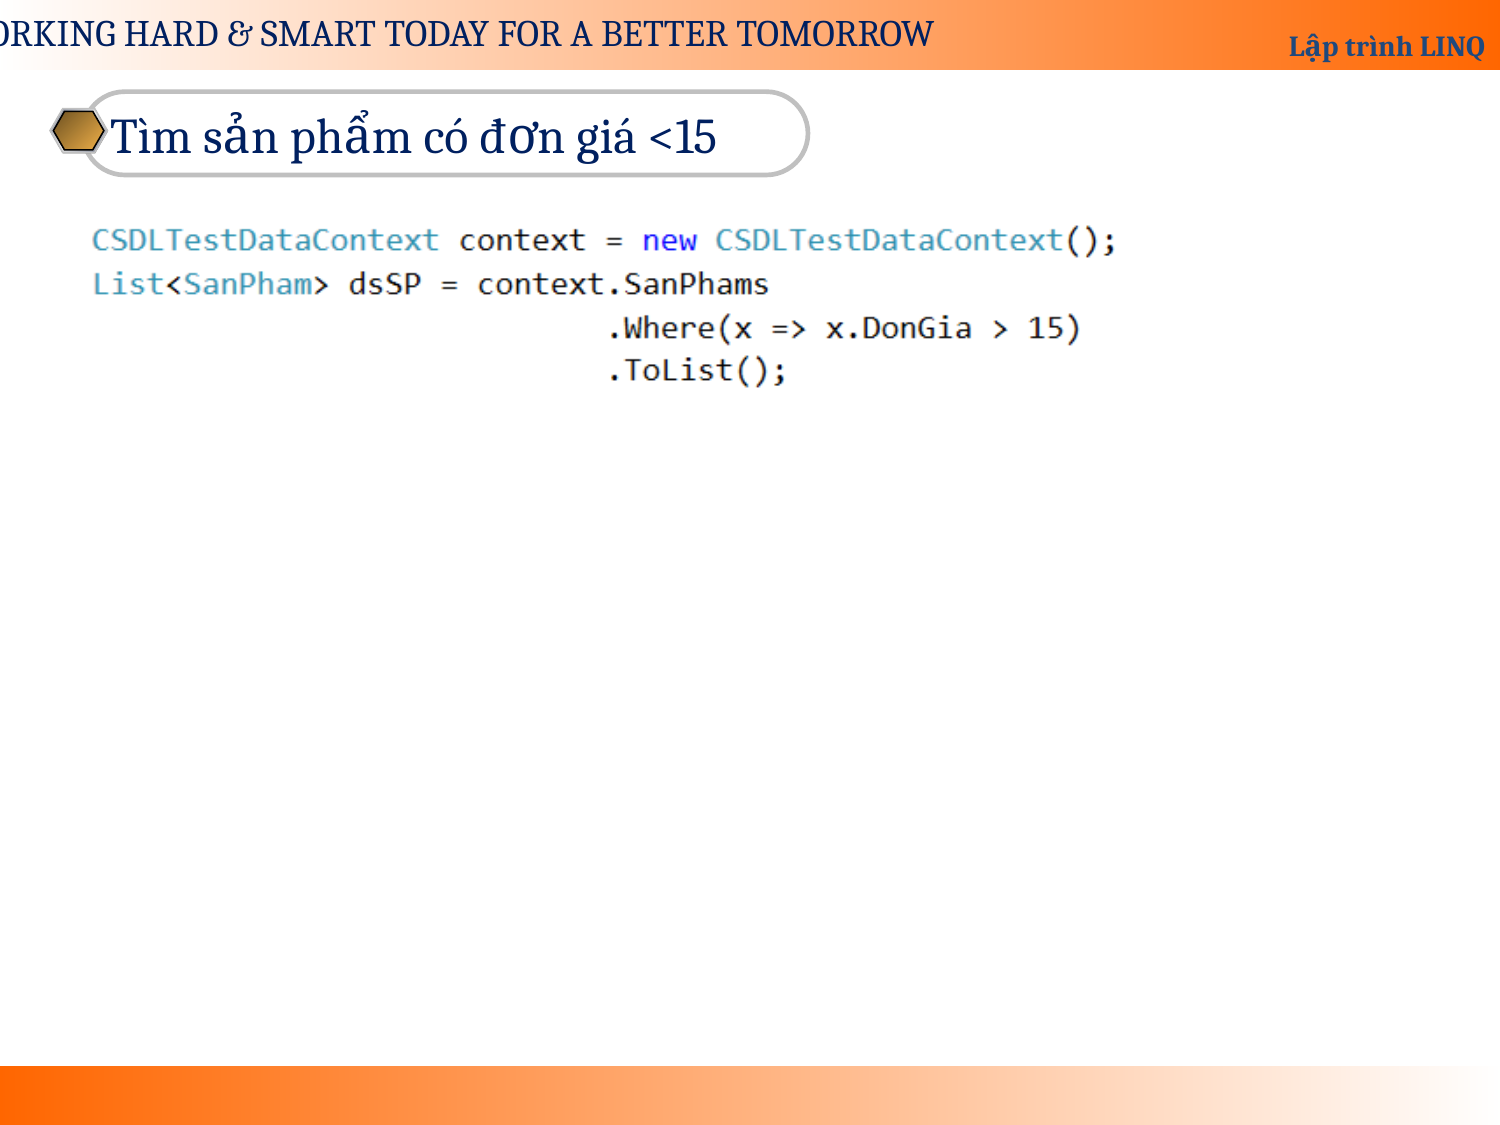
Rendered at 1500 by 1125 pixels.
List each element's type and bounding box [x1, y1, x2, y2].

text_box [49, 91, 809, 176]
picture [83, 212, 1136, 401]
